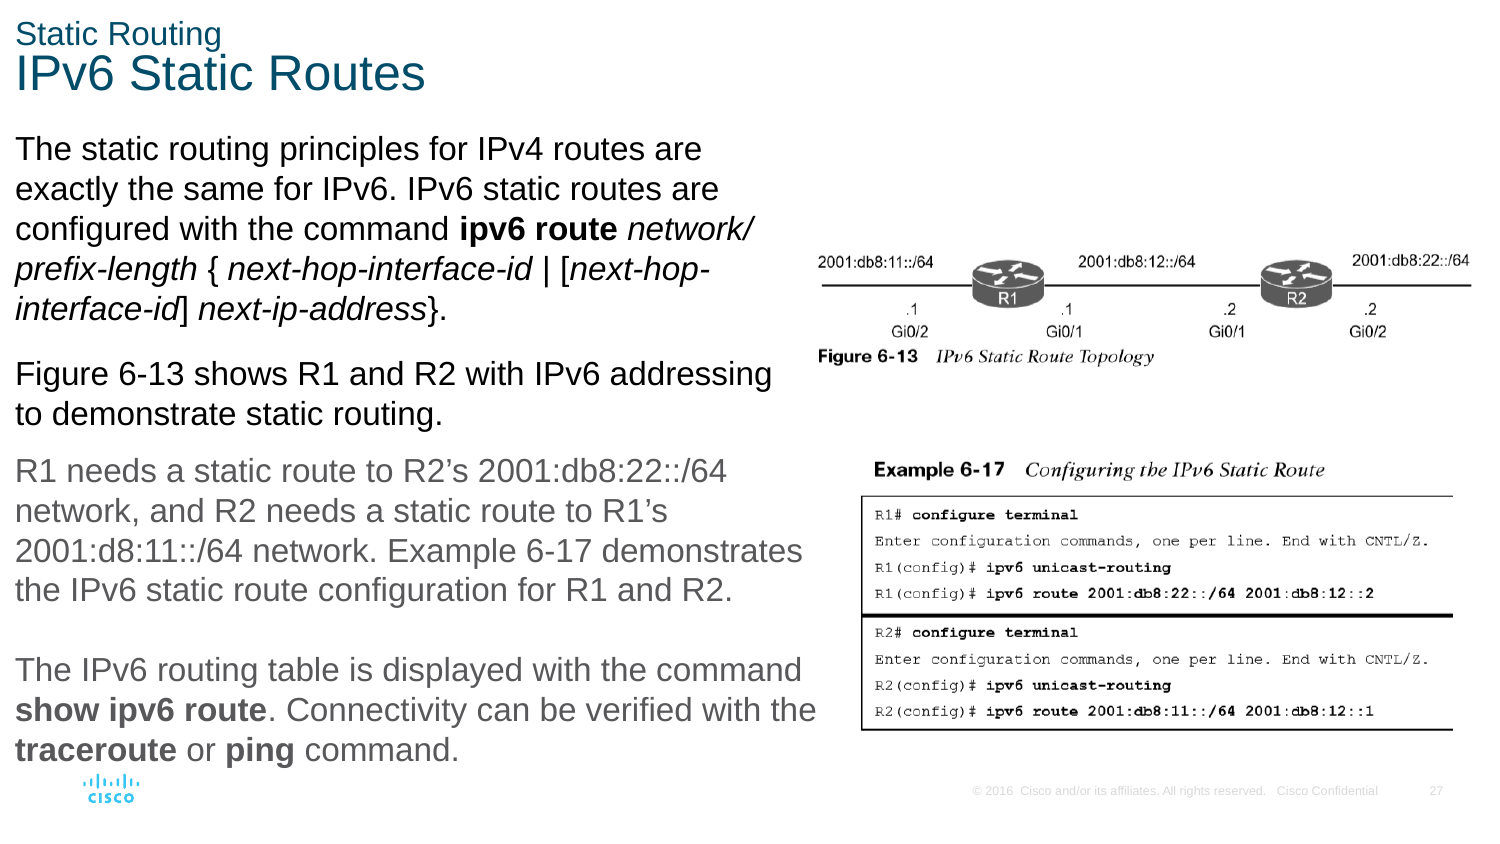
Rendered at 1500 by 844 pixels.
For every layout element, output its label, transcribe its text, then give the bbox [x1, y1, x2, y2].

list The static routing principles for IPv4 routes are exactly the same for IPv6. IPv6 static routes are configured with the command ipv6 route network/ prefix-length { next-hop-interface-id | [next-hop-interface-id] next-ip-address}. Figure 6-13 shows R1 and R2 with IPv6 addressing to demonstrate static routing. [0, 120, 809, 441]
picture [829, 454, 1454, 740]
title Static Routing IPv6 Static Routes [0, 0, 1369, 121]
text_box R1 needs a static route to R2’s 2001:db8:22::/64 network, and R2 needs a static route to R1’s 2001:d8:11::/64 network. Example 6-17 demonstrates the IPv6 static route configuration for R1 and R2. The IPv6 routing table is displayed with the command show ipv6 route. Connectivity can be verified with the traceroute or ping command. [0, 441, 855, 776]
picture [792, 239, 1475, 373]
